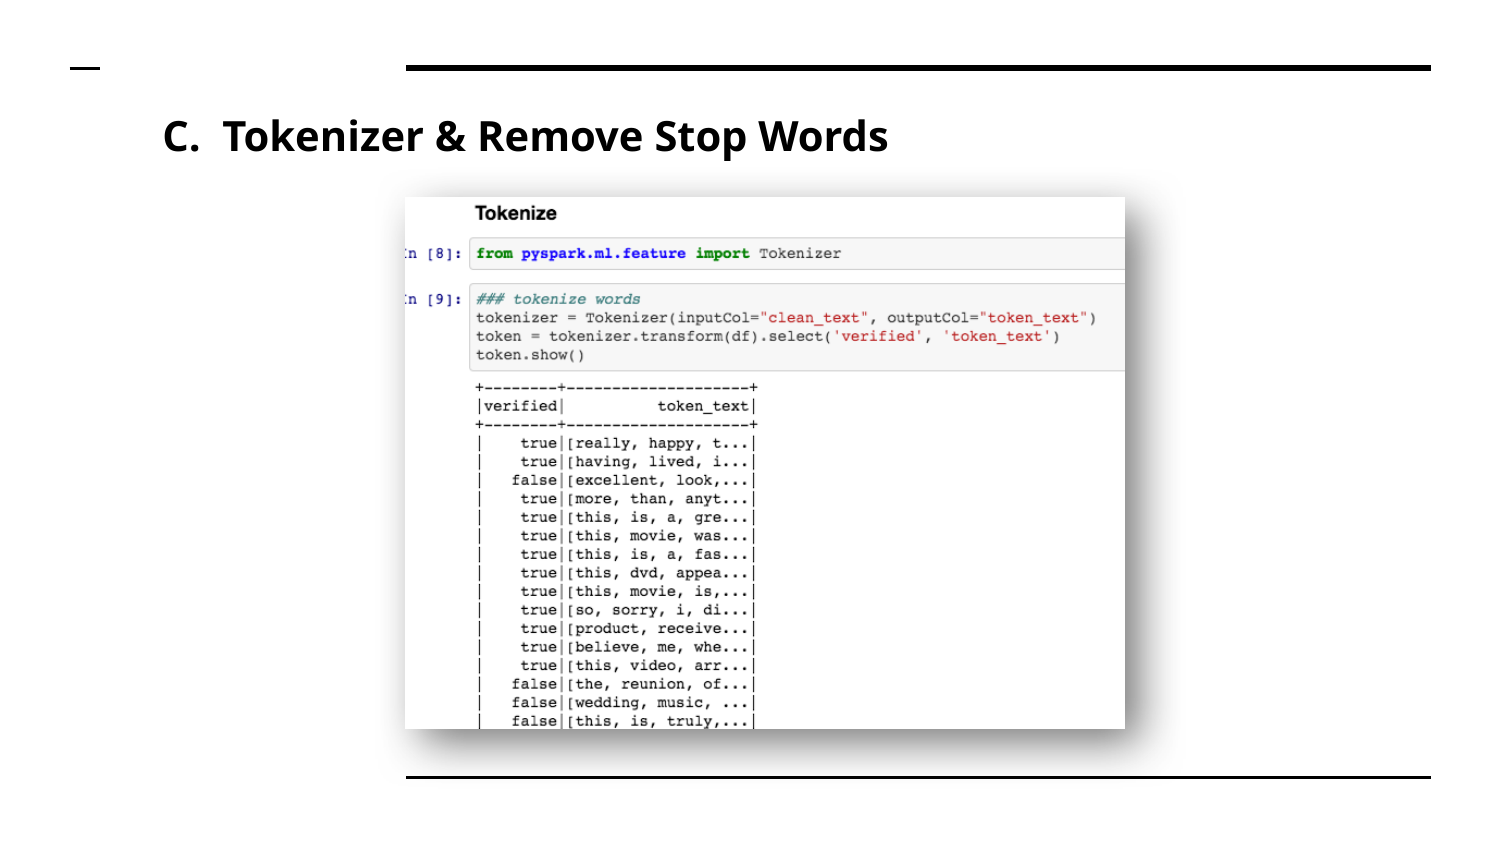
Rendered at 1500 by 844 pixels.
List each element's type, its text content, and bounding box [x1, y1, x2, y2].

picture [404, 197, 1126, 729]
title C. Tokenizer & Remove Stop Words [147, 94, 1431, 172]
